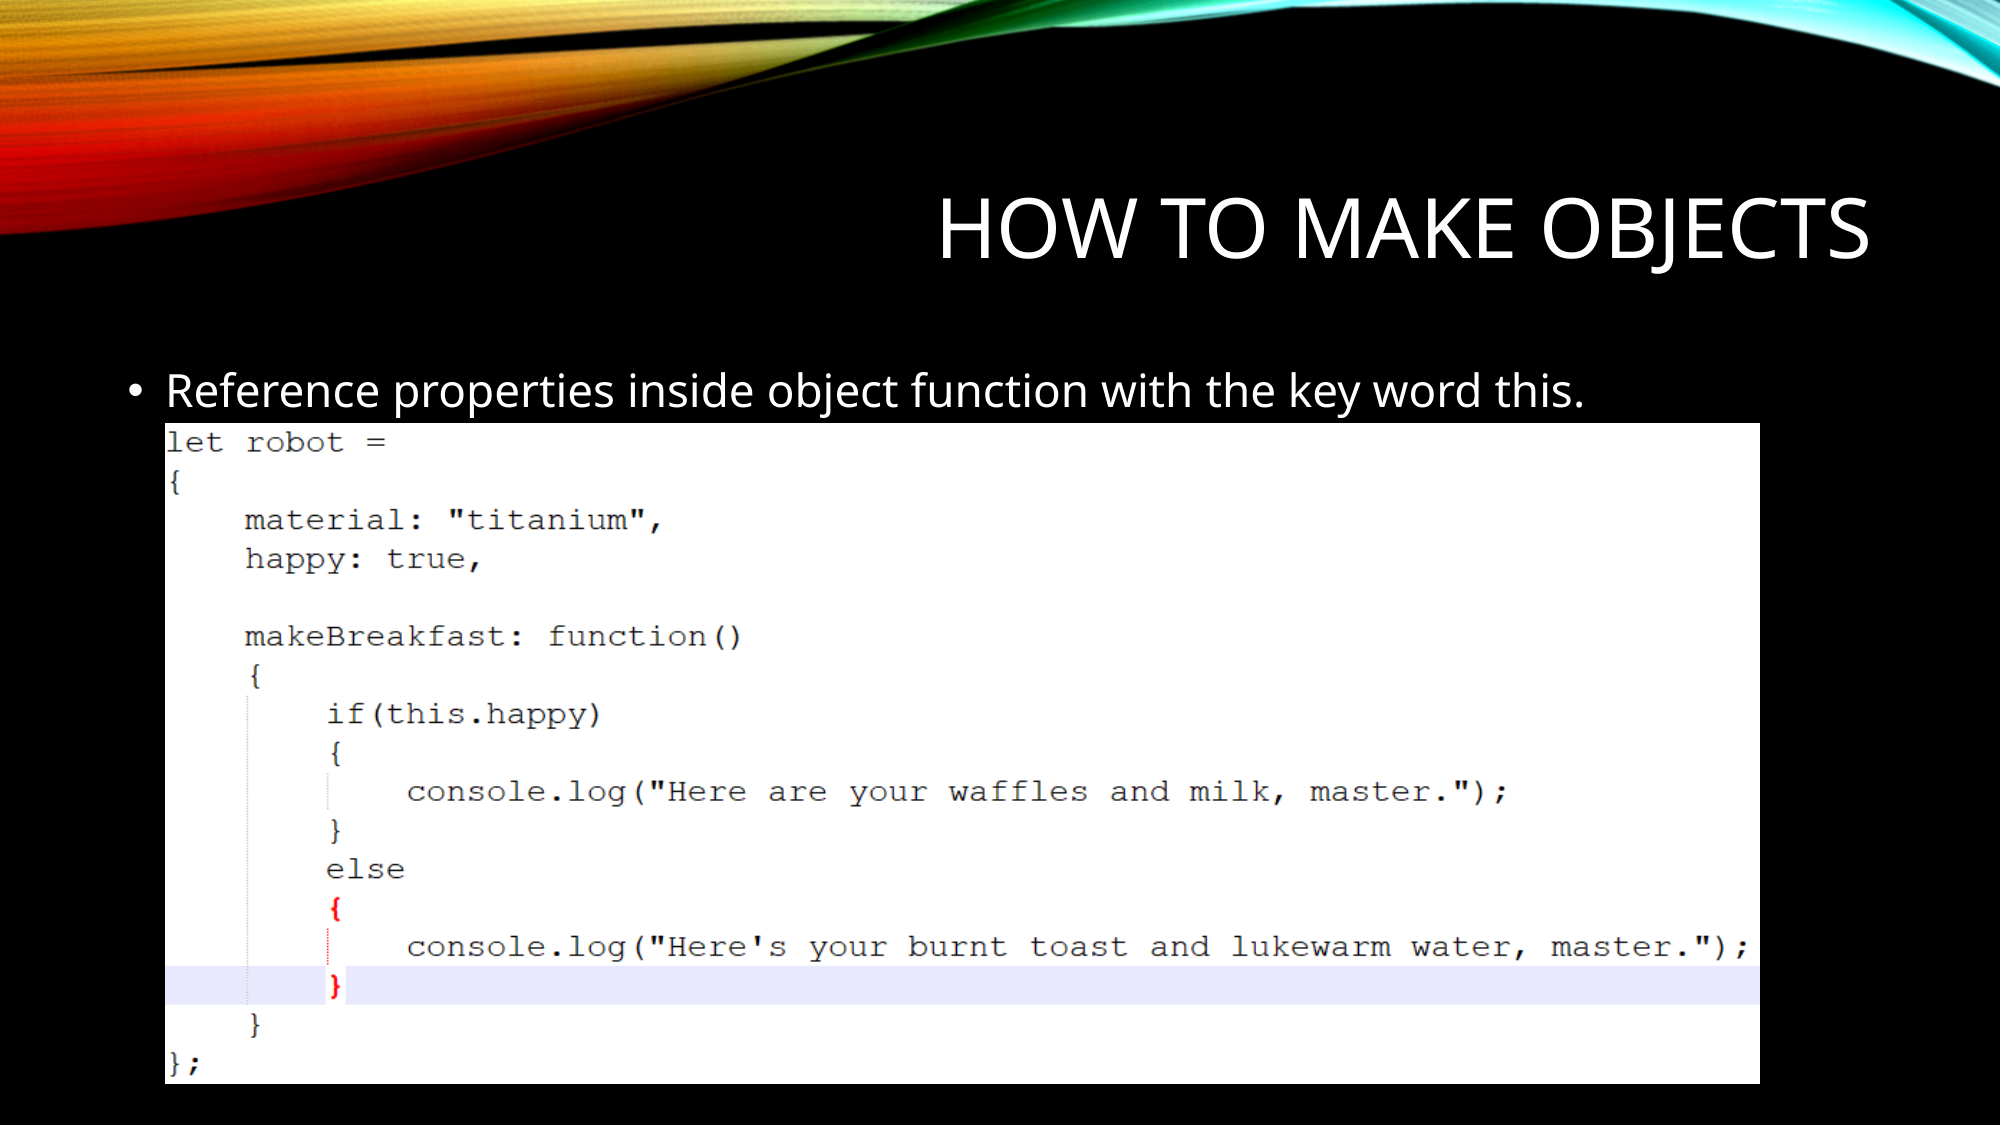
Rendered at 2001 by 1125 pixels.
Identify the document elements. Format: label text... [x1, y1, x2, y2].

title How to make objects [474, 125, 1888, 338]
list Reference properties inside object function with the key word this. [112, 360, 1888, 1021]
picture [165, 422, 1760, 1084]
picture [0, 0, 2000, 237]
